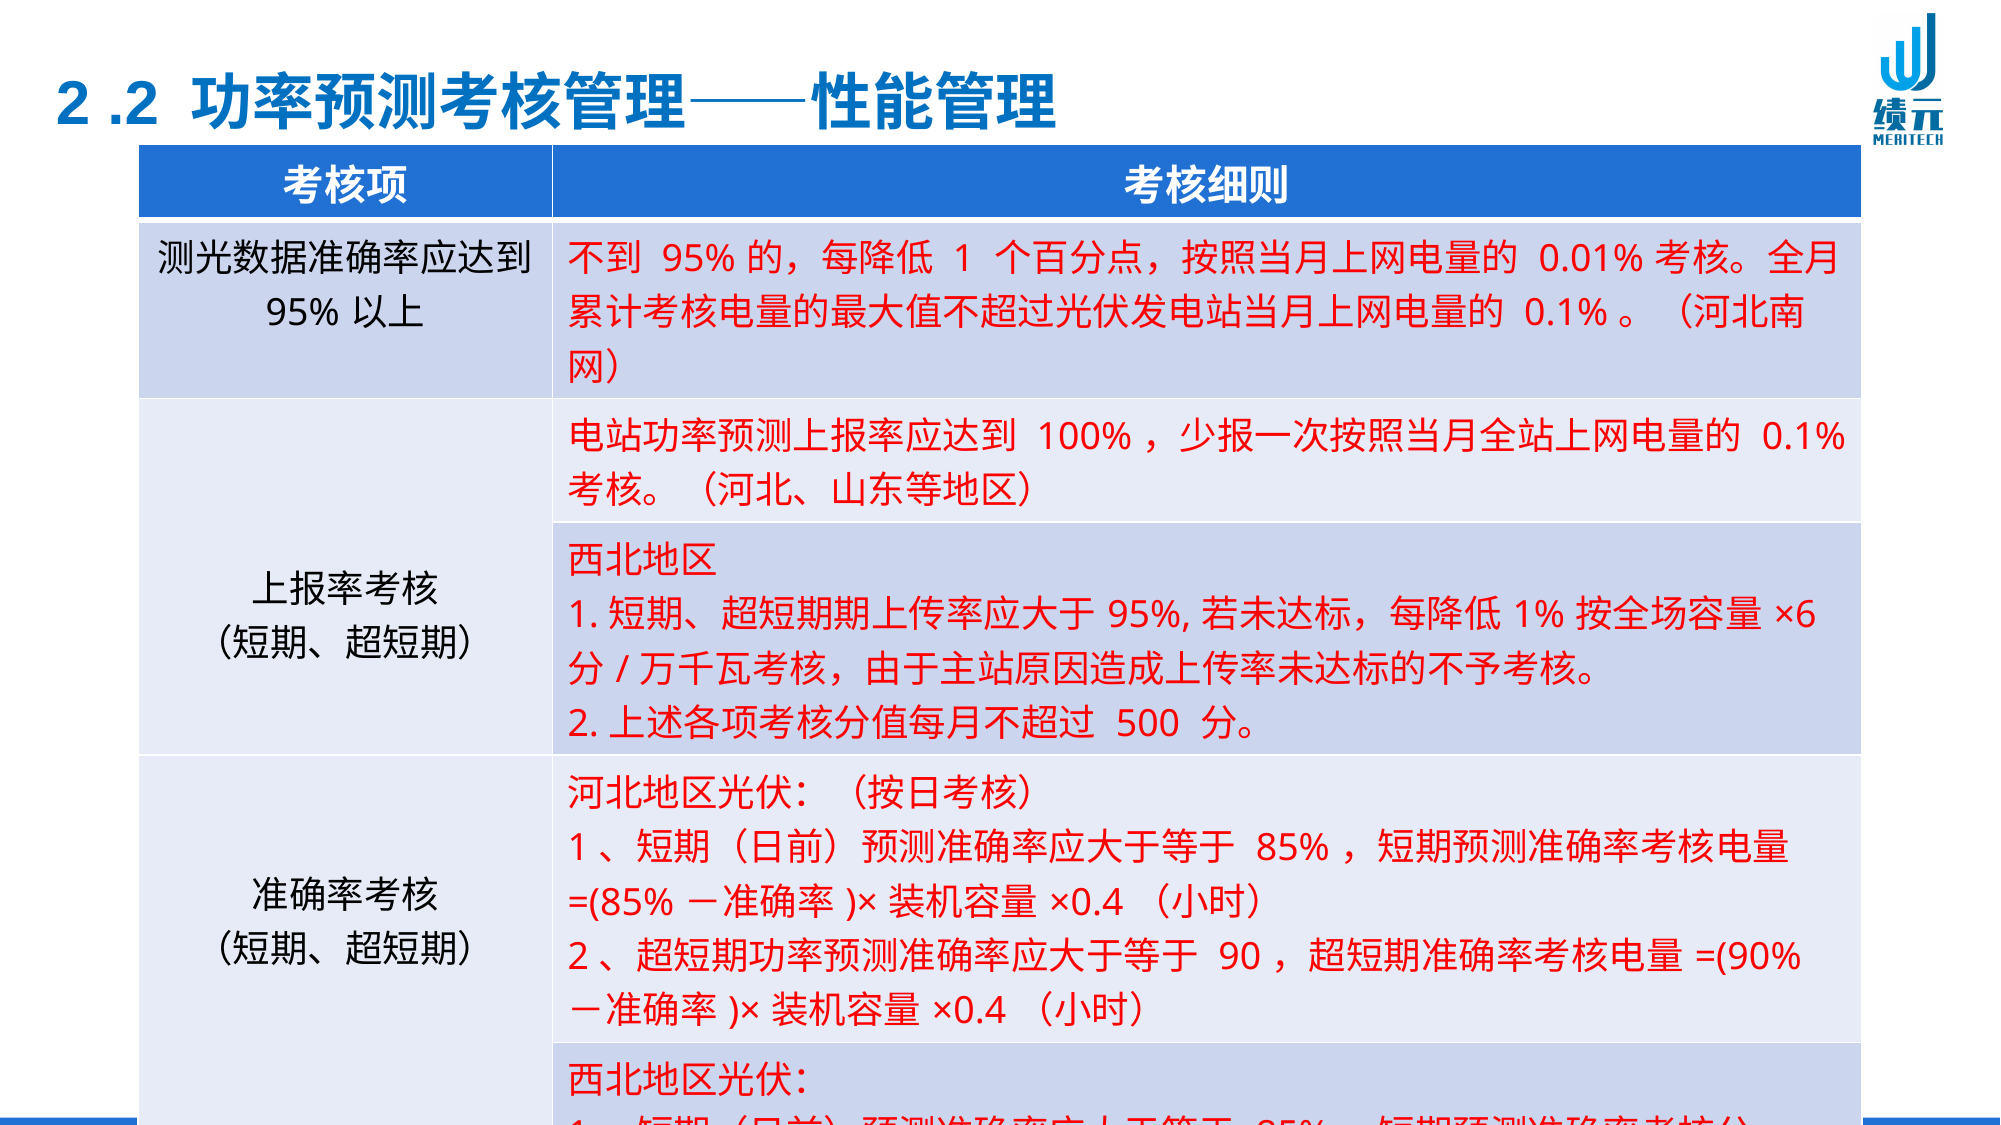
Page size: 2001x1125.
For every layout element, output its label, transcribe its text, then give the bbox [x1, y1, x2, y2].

table_cell 电站功率预测上报率应达到 100%，少报一次按照当月全站上网电量的 0.1%考核。（河北、山东等地区） [553, 399, 1861, 521]
table_cell 上报率考核 （短期、超短期） [139, 399, 552, 754]
picture [1873, 13, 1943, 145]
text_box 2 .2 功率预测考核管理——性能管理 [40, 39, 1860, 145]
table_cell 西北地区光伏： 1、短期（日前）预测准确率应大于等于 85%，短期预测准确率考核分=(85%－准确率)×1分×装机容量 2、超短期预测准确率应大于等于 75%，超短期预测准确率考核分=(75%－准确率)×0.5分×装机容量 [553, 1043, 1861, 1125]
picture [1939, 113, 1943, 127]
table_cell 测光数据准确率应达到 95%以上 [139, 223, 552, 398]
table_cell 不到 95%的，每降低 1 个百分点，按照当月上网电量的 0.01%考核。全月累计考核电量的最大值不超过光伏发电站当月上网电量的 0.1%。（河北南网） [553, 223, 1861, 398]
table_cell 准确率考核 （短期、超短期） [139, 756, 552, 1125]
table_cell 西北地区 1.短期、超短期期上传率应大于95%,若未达标，每降低1%按全场容量×6 分/万千瓦考核，由于主站原因造成上传率未达标的不予考核。 2.上述各项考核分值每月不超过 500 分。 [553, 523, 1861, 754]
table_header 考核细则 [553, 145, 1861, 217]
table_header 考核项 [139, 145, 552, 217]
table_cell 河北地区光伏：（按日考核） 1、短期（日前）预测准确率应大于等于 85%，短期预测准确率考核电量=(85%－准确率)×装机容量×0.4（小时） 2、超短期功率预测准确率应大于等于 90，超短期准确率考核电量=(90%－准确率)×装机容量×0.4（小时） [553, 756, 1861, 1042]
